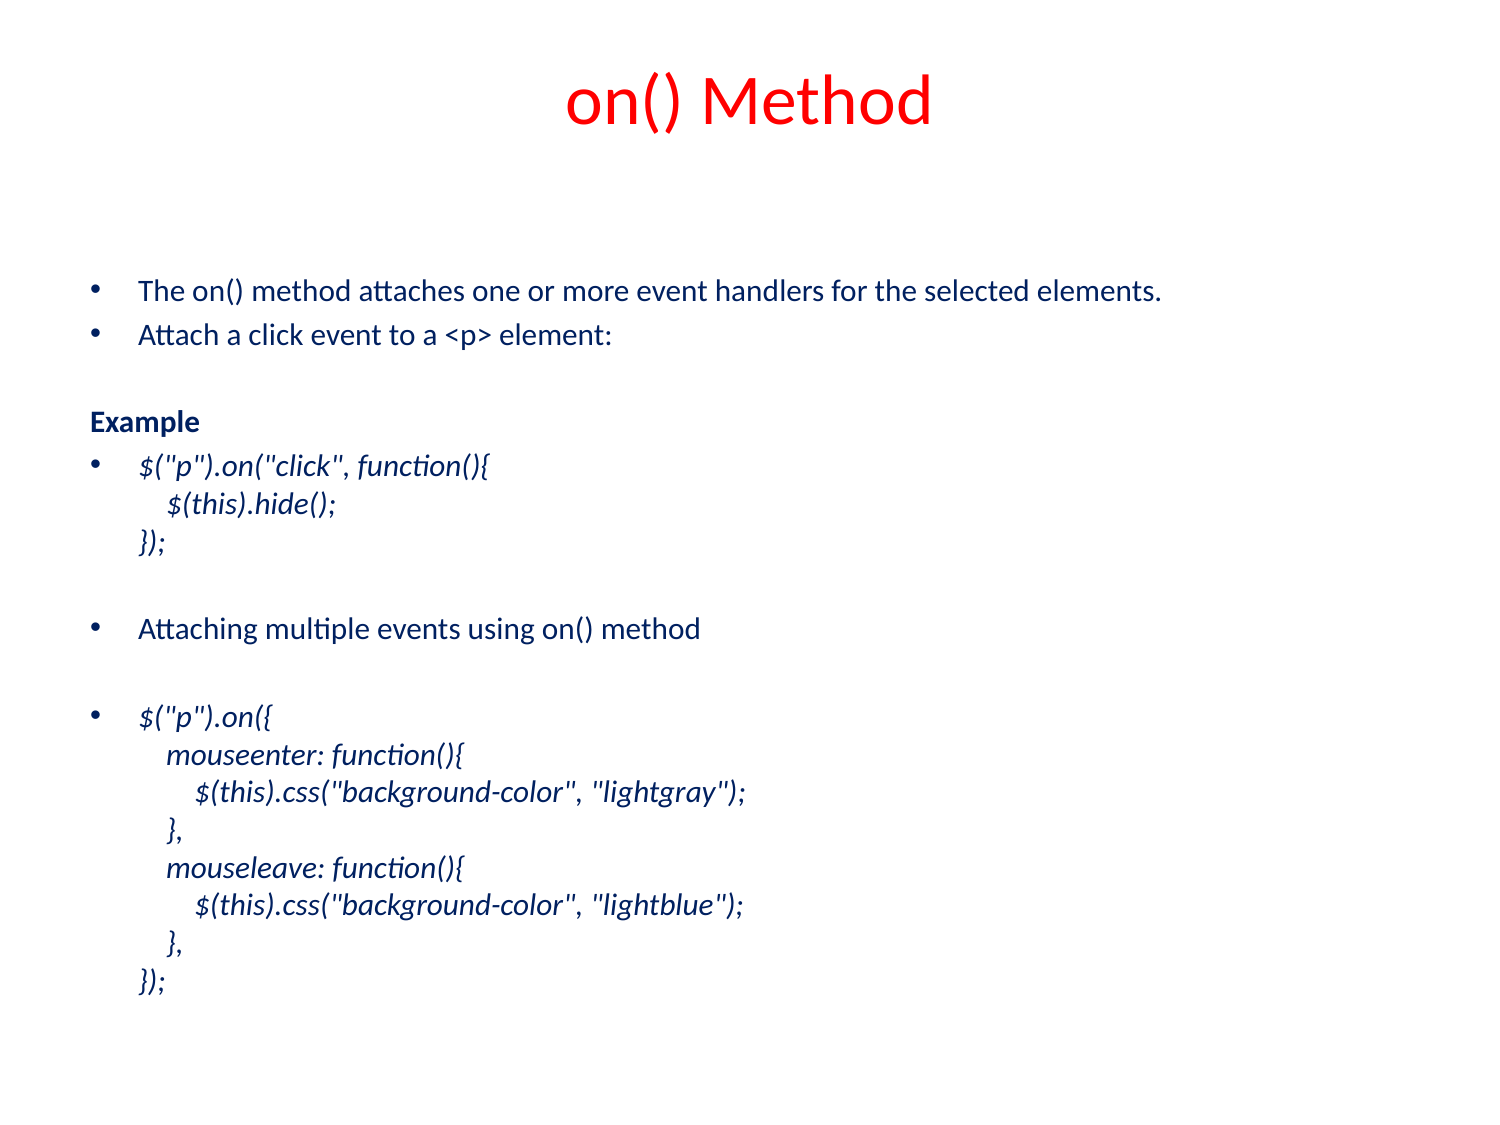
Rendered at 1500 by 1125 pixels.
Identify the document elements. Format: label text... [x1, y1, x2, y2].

title on() Method [75, 45, 1425, 233]
list The on() method attaches one or more event handlers for the selected elements. Attach a click event to a <p> element: Example $("p").on("click", function(){ $(this).hide(); }); Attaching multiple events using on() method $("p").on({ mouseenter: function(){ $(this).css("background-color", "lightgray"); }, mouseleave: function(){ $(this).css("background-color", "lightblue"); }, }); [75, 262, 1425, 1005]
